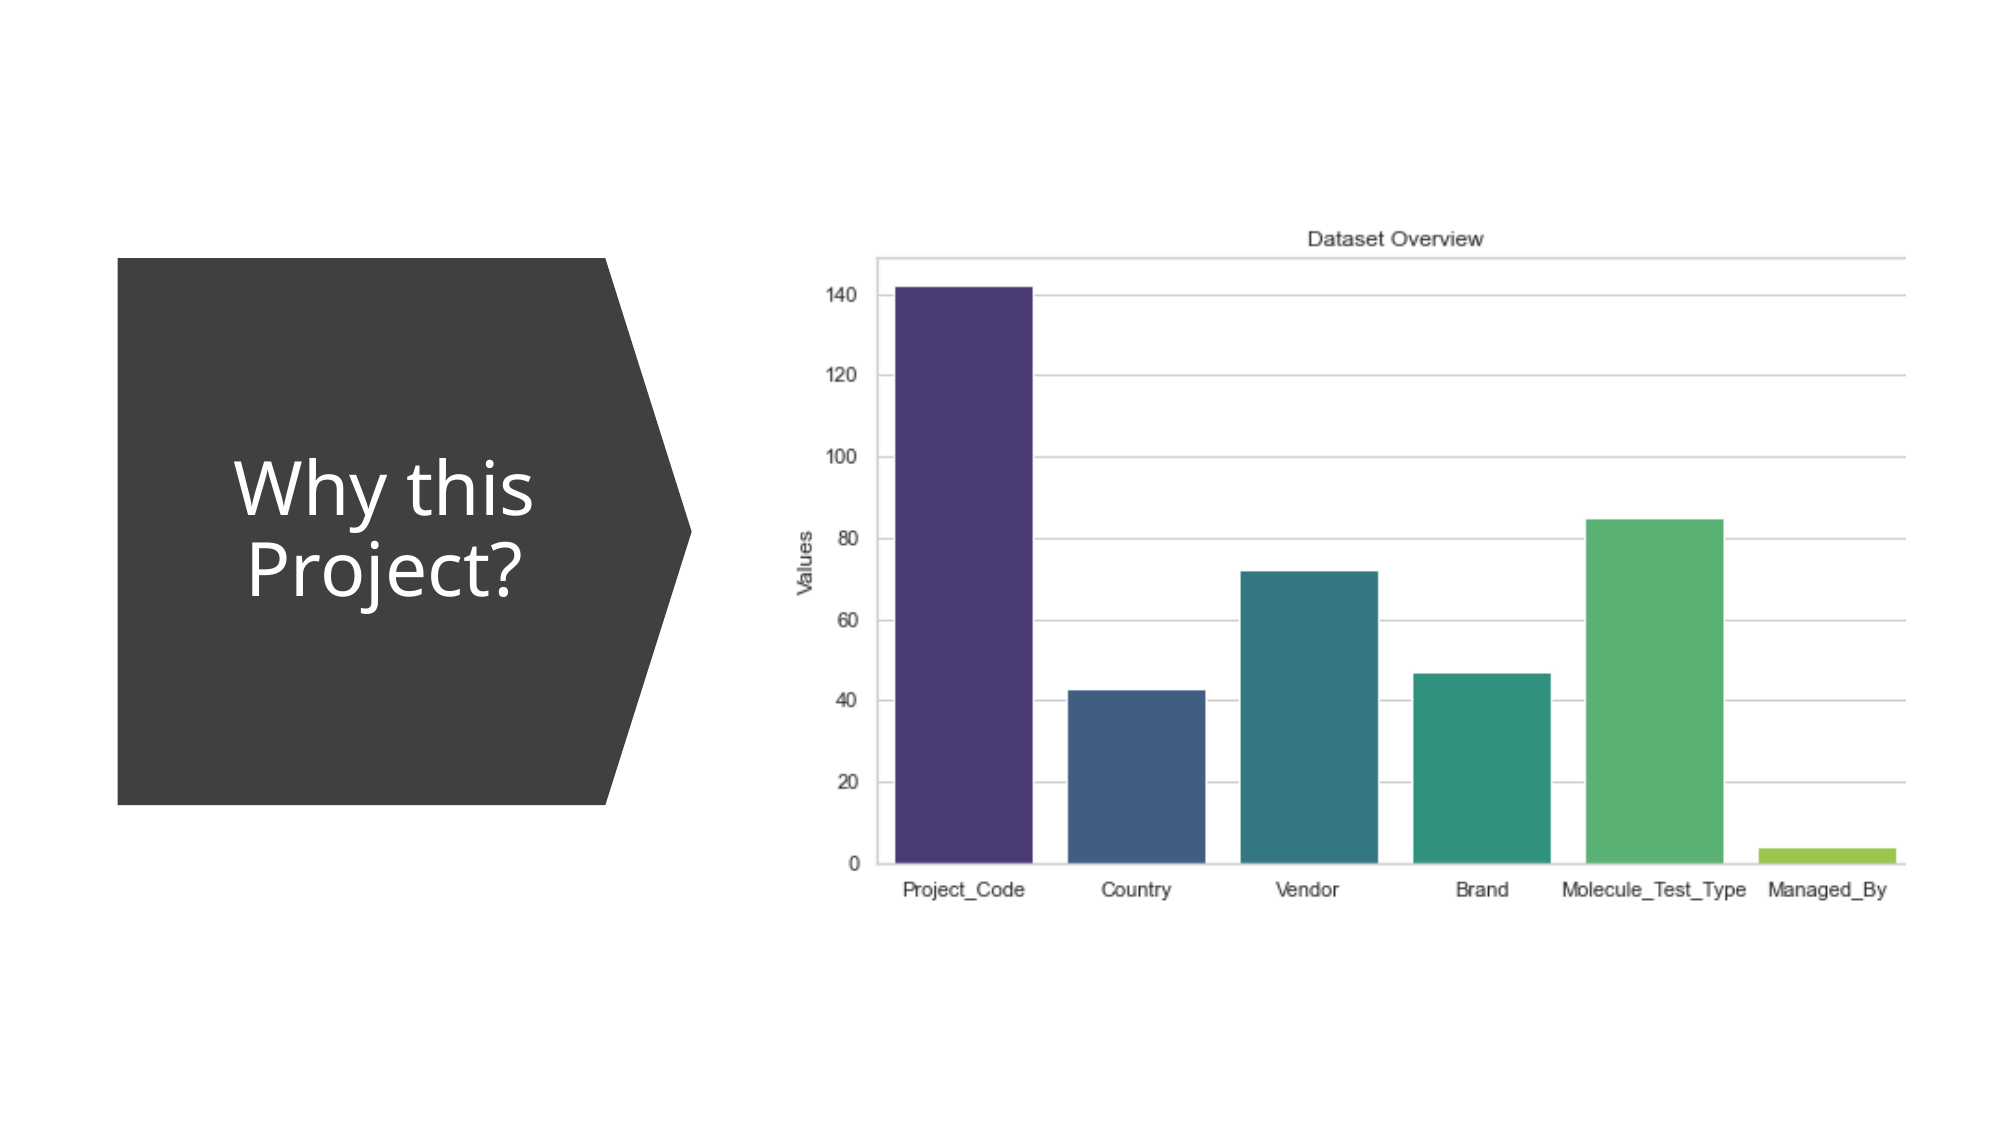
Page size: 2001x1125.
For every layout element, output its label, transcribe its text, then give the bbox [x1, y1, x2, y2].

title Why this Project? [168, 322, 601, 741]
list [710, 161, 1907, 964]
text_box [116, 256, 694, 807]
